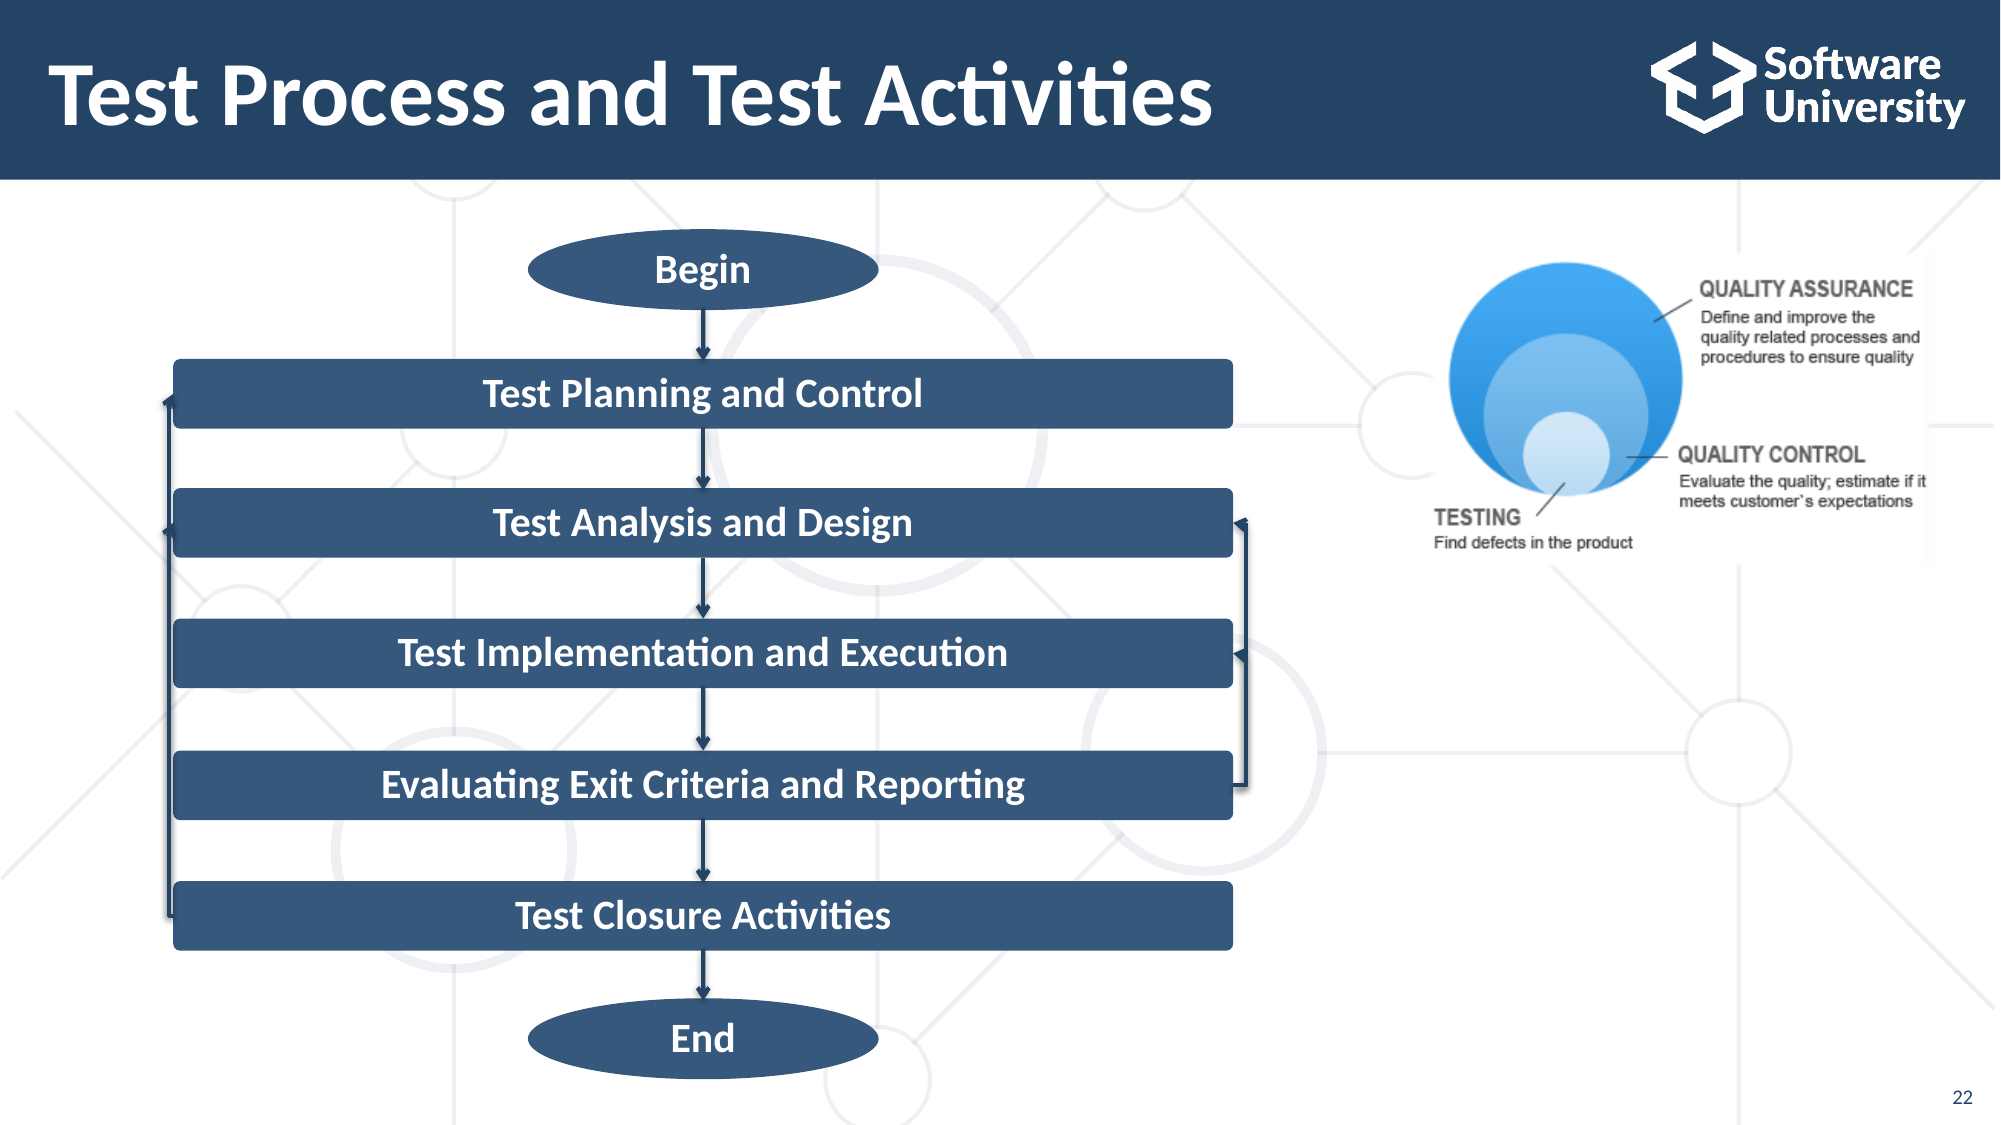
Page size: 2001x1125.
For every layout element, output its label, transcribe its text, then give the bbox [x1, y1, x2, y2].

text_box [1232, 653, 1237, 786]
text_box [172, 393, 177, 522]
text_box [527, 998, 879, 1080]
picture [1393, 215, 1966, 602]
slide_number 22 [1927, 1067, 1989, 1117]
text_box [25, 0, 517, 321]
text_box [182, 618, 1227, 689]
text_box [527, 228, 879, 311]
title Test Process and Test Activities [715, 16, 1625, 162]
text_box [182, 750, 1234, 821]
text_box [517, 0, 715, 234]
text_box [172, 522, 177, 917]
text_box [172, 880, 1234, 951]
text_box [172, 358, 1234, 429]
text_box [181, 487, 1234, 558]
picture [1651, 41, 1966, 134]
